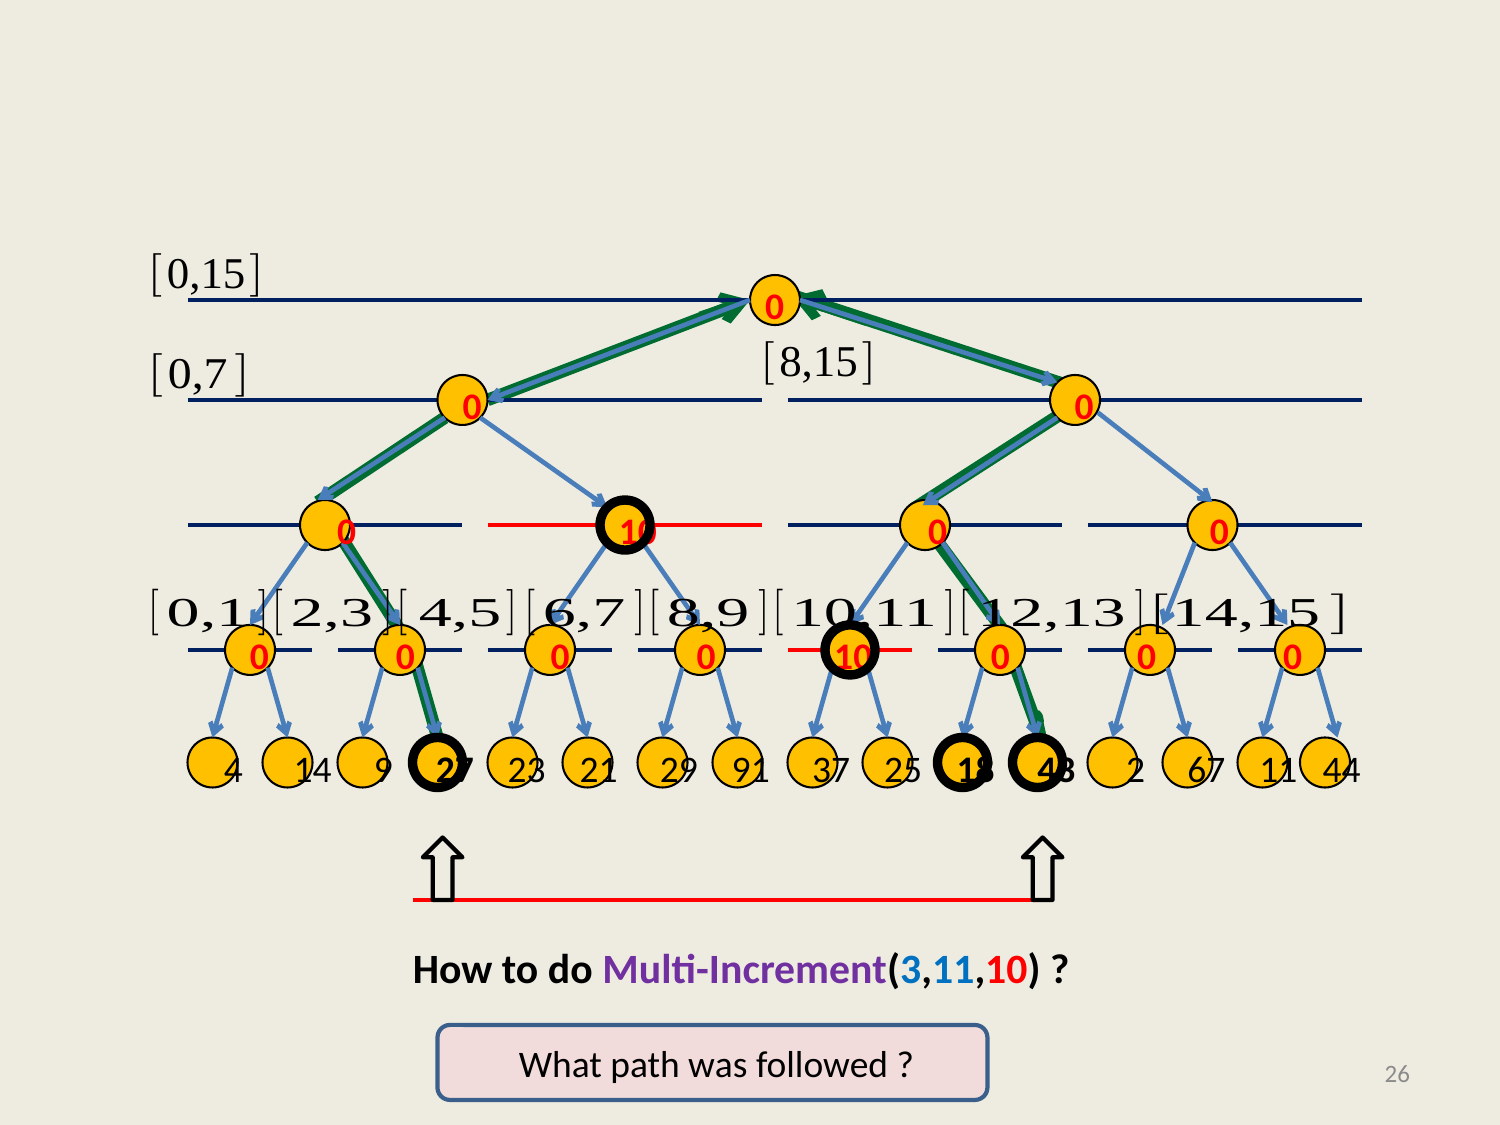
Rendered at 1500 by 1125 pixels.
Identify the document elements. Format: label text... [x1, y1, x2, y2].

text_box [1020, 835, 1065, 903]
text_box 4 14 9 27 23 21 29 91 37 25 18 43 2 67 11 44 [208, 737, 1377, 798]
list How to do Multi-Increment(3,11,10) ? [75, 262, 1425, 1038]
text_box [420, 835, 465, 899]
slide_number 26 [1074, 1042, 1425, 1103]
text_box What path was followed ? [435, 1022, 990, 1103]
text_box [187, 274, 1351, 788]
